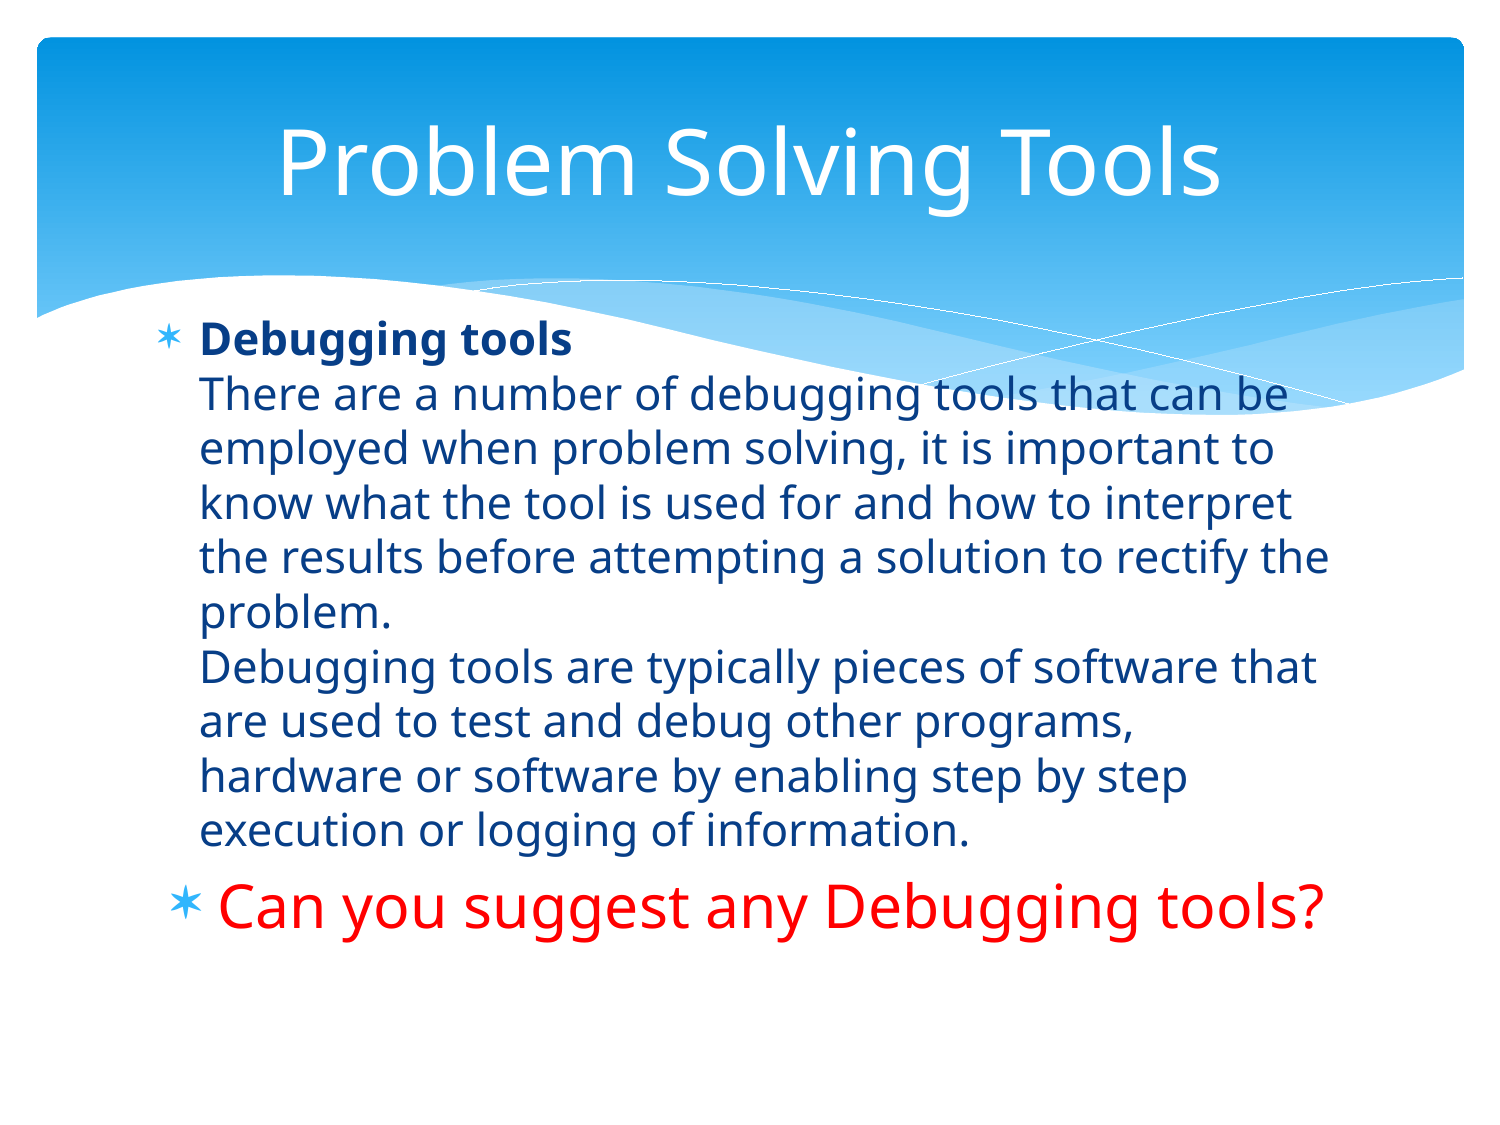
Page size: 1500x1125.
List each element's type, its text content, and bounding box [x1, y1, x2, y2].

list Debugging tools There are a number of debugging tools that can be employed when problem solving, it is important to know what the tool is used for and how to interpret the results before attempting a solution to rectify the problem. Debugging tools are typically pieces of software that are used to test and debug other programs, hardware or software by enabling step by step execution or logging of information. Can you suggest any Debugging tools? [143, 302, 1359, 1005]
title Problem Solving Tools [75, 55, 1425, 261]
